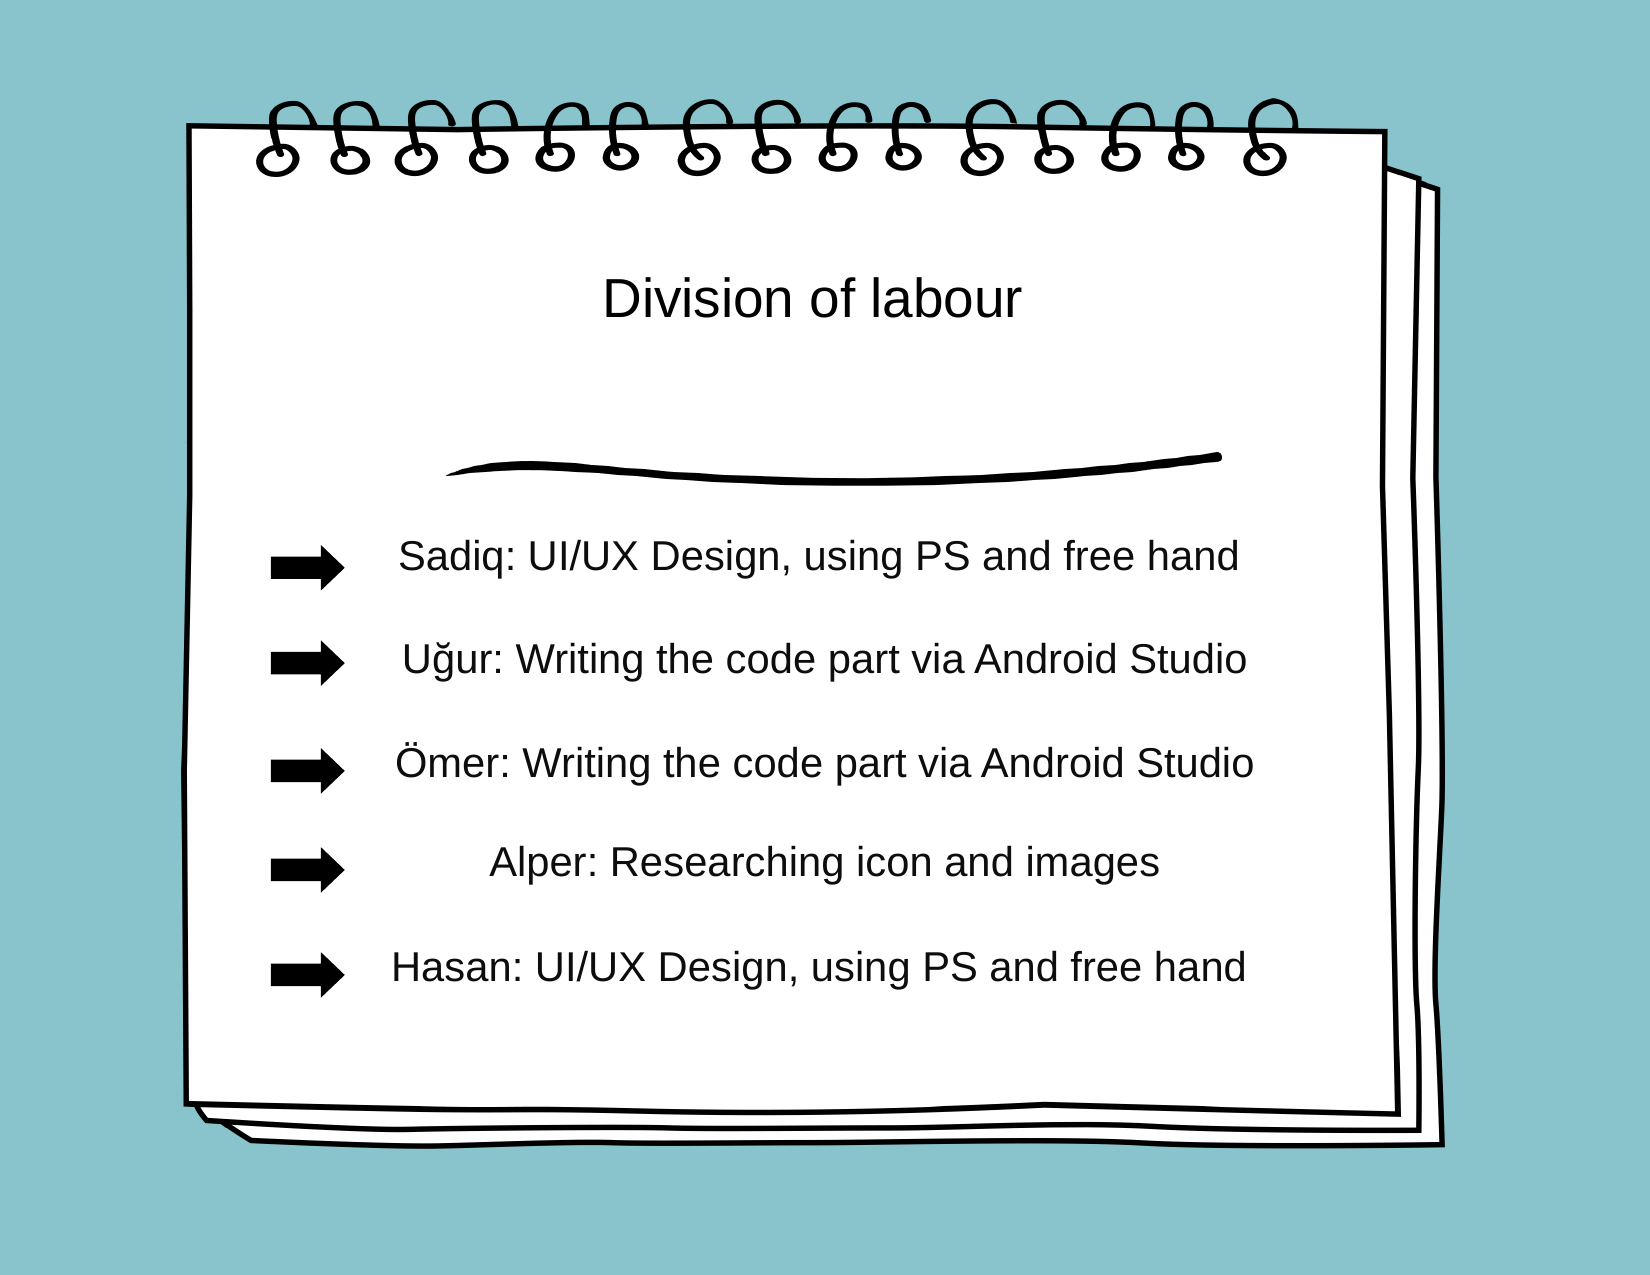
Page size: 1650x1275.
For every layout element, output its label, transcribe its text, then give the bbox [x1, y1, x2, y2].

text_box [270, 545, 345, 591]
list Alper: Researching icon and images [375, 832, 1275, 908]
list Hasan: UI/UX Design, using PS and free hand [375, 937, 1275, 1013]
text_box [270, 847, 345, 893]
list Sadiq: UI/UX Design, using PS and free hand [375, 526, 1275, 606]
list Uğur: Writing the code part via Android Studio [375, 629, 1275, 705]
text_box [270, 640, 345, 686]
list Ömer: Writing the code part via Android Studio [375, 733, 1275, 809]
picture [181, 98, 1445, 1149]
text_box [270, 952, 345, 998]
title Division of labour [400, 262, 1226, 338]
text_box [270, 748, 345, 794]
